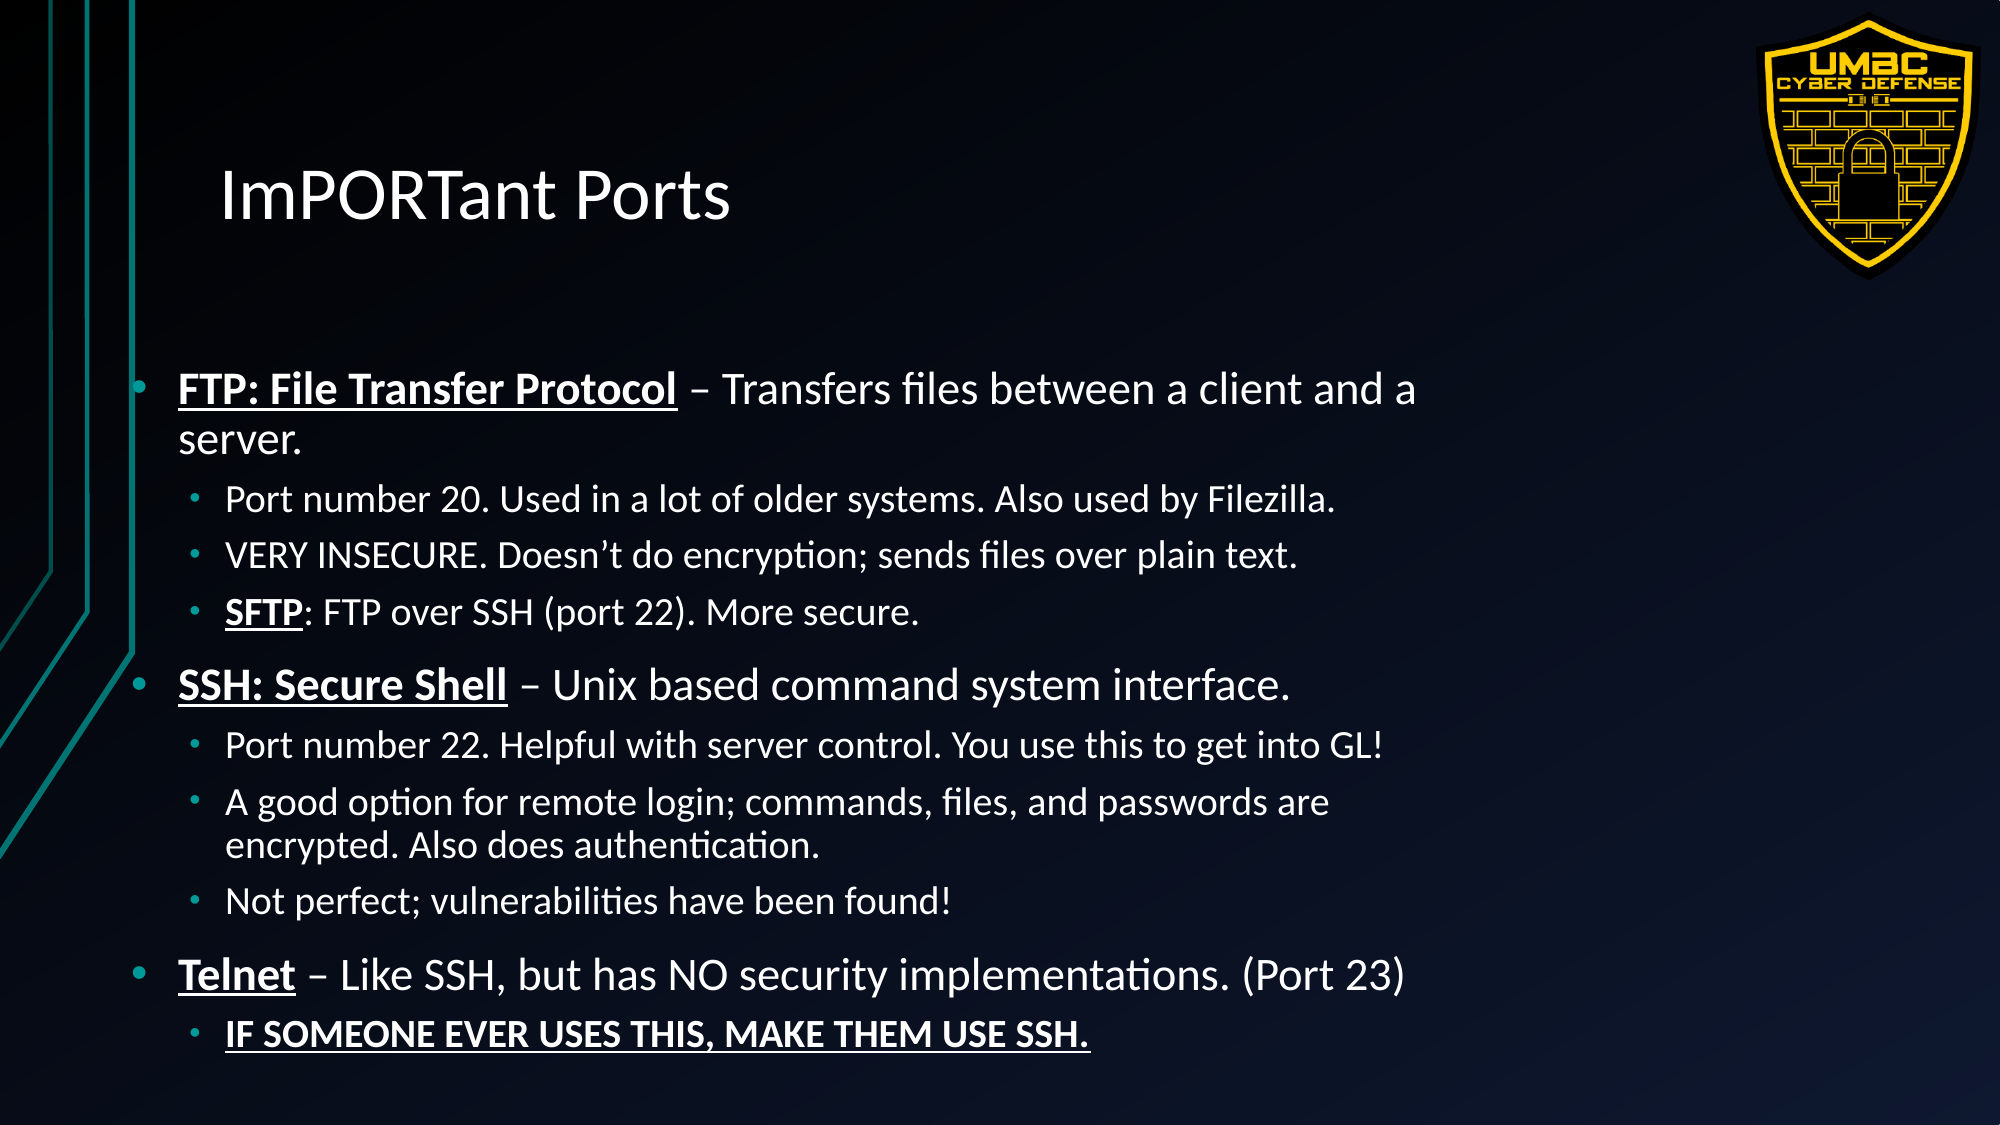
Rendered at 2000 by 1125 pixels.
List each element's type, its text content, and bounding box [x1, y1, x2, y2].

list FTP: File Transfer Protocol – Transfers files between a client and a server. Port number 20. Used in a lot of older systems. Also used by Filezilla. VERY INSECURE. Doesn’t do encryption; sends files over plain text. SFTP: FTP over SSH (port 22). More secure. SSH: Secure Shell – Unix based command system interface. Port number 22. Helpful with server control. You use this to get into GL! A good option for remote login; commands, files, and passwords are encrypted. Also does authentication. Not perfect; vulnerabilities have been found! Telnet – Like SSH, but has NO security implementations. (Port 23) IF SOMEONE EVER USES THIS, MAKE THEM USE SSH. [111, 354, 1521, 1073]
picture [1756, 12, 1981, 280]
title ImPORTant Ports [199, 45, 1753, 246]
